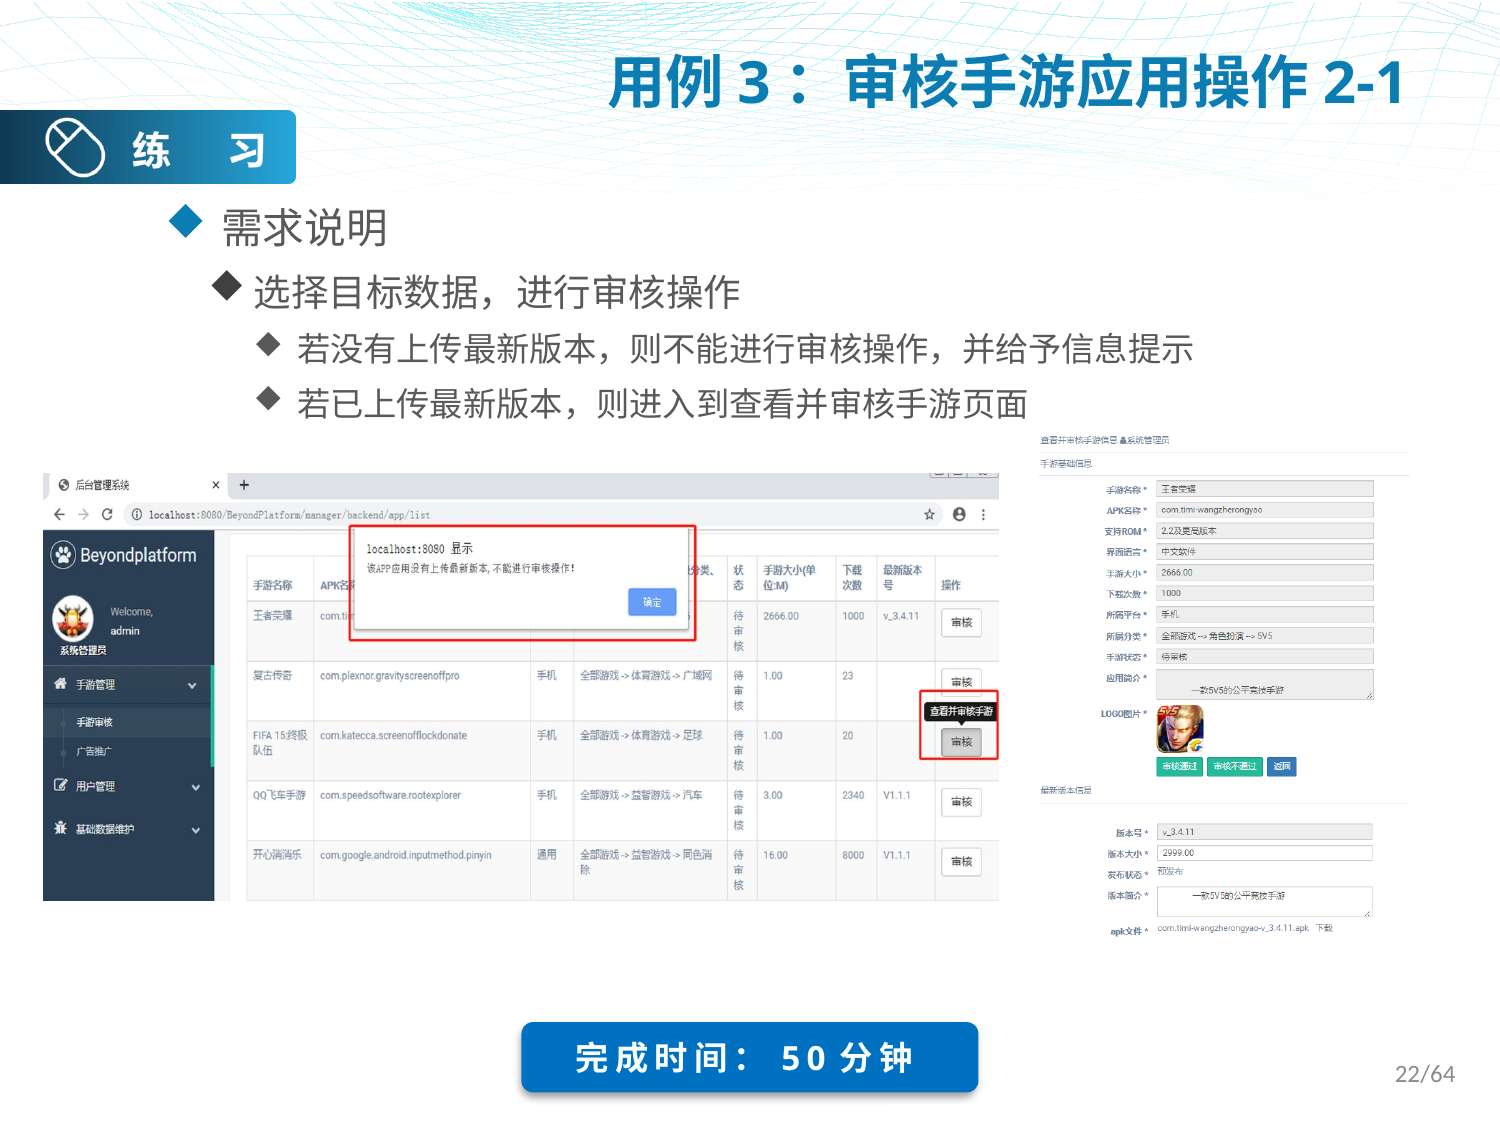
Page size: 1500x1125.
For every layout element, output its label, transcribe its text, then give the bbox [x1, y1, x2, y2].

picture [0, 2, 1500, 215]
picture [42, 473, 999, 901]
picture [1033, 432, 1410, 943]
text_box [521, 1021, 979, 1093]
title 用例3：审核手游应用操作2-1 [150, 45, 1424, 114]
list 需求说明 选择目标数据，进行审核操作 若没有上传最新版本，则不能进行审核操作，并给予信息提示 若已上传最新版本，则进入到查看并审核手游页面 [150, 184, 1424, 894]
slide_number 22/64 [1120, 1042, 1471, 1103]
